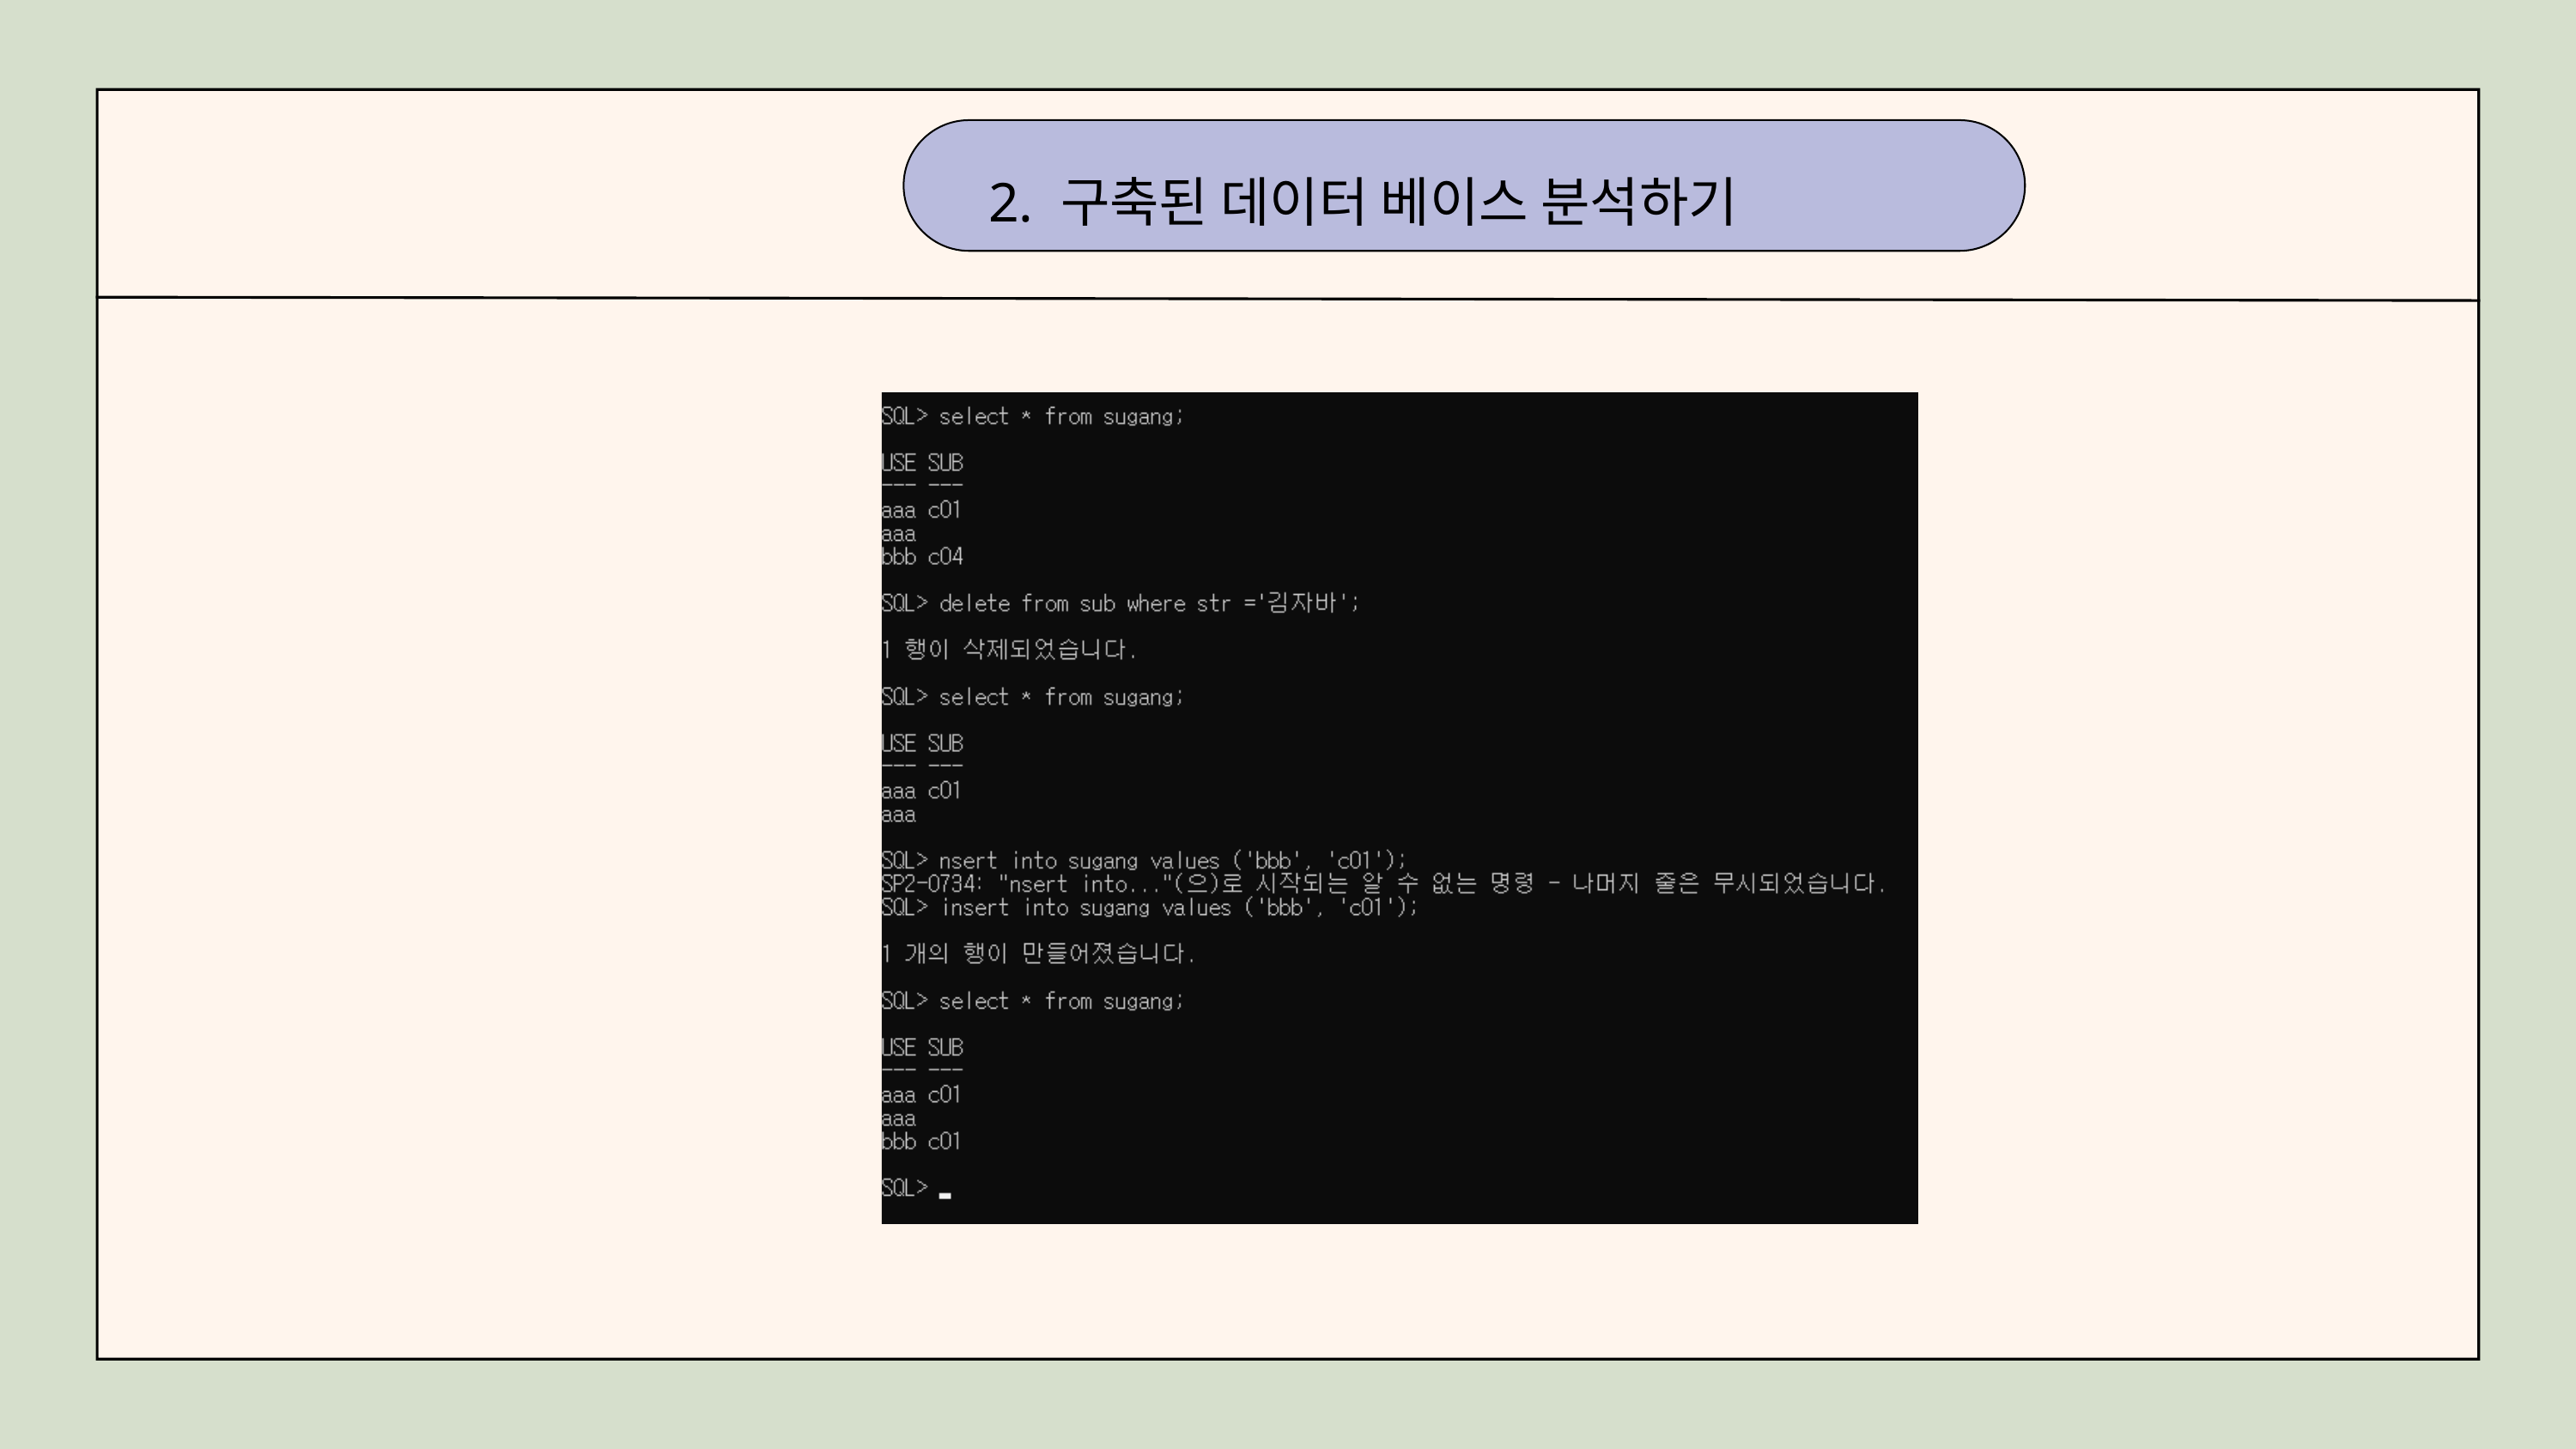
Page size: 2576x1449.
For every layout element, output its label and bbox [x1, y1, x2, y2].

text_box [95, 88, 2481, 1361]
text_box [902, 118, 2026, 252]
